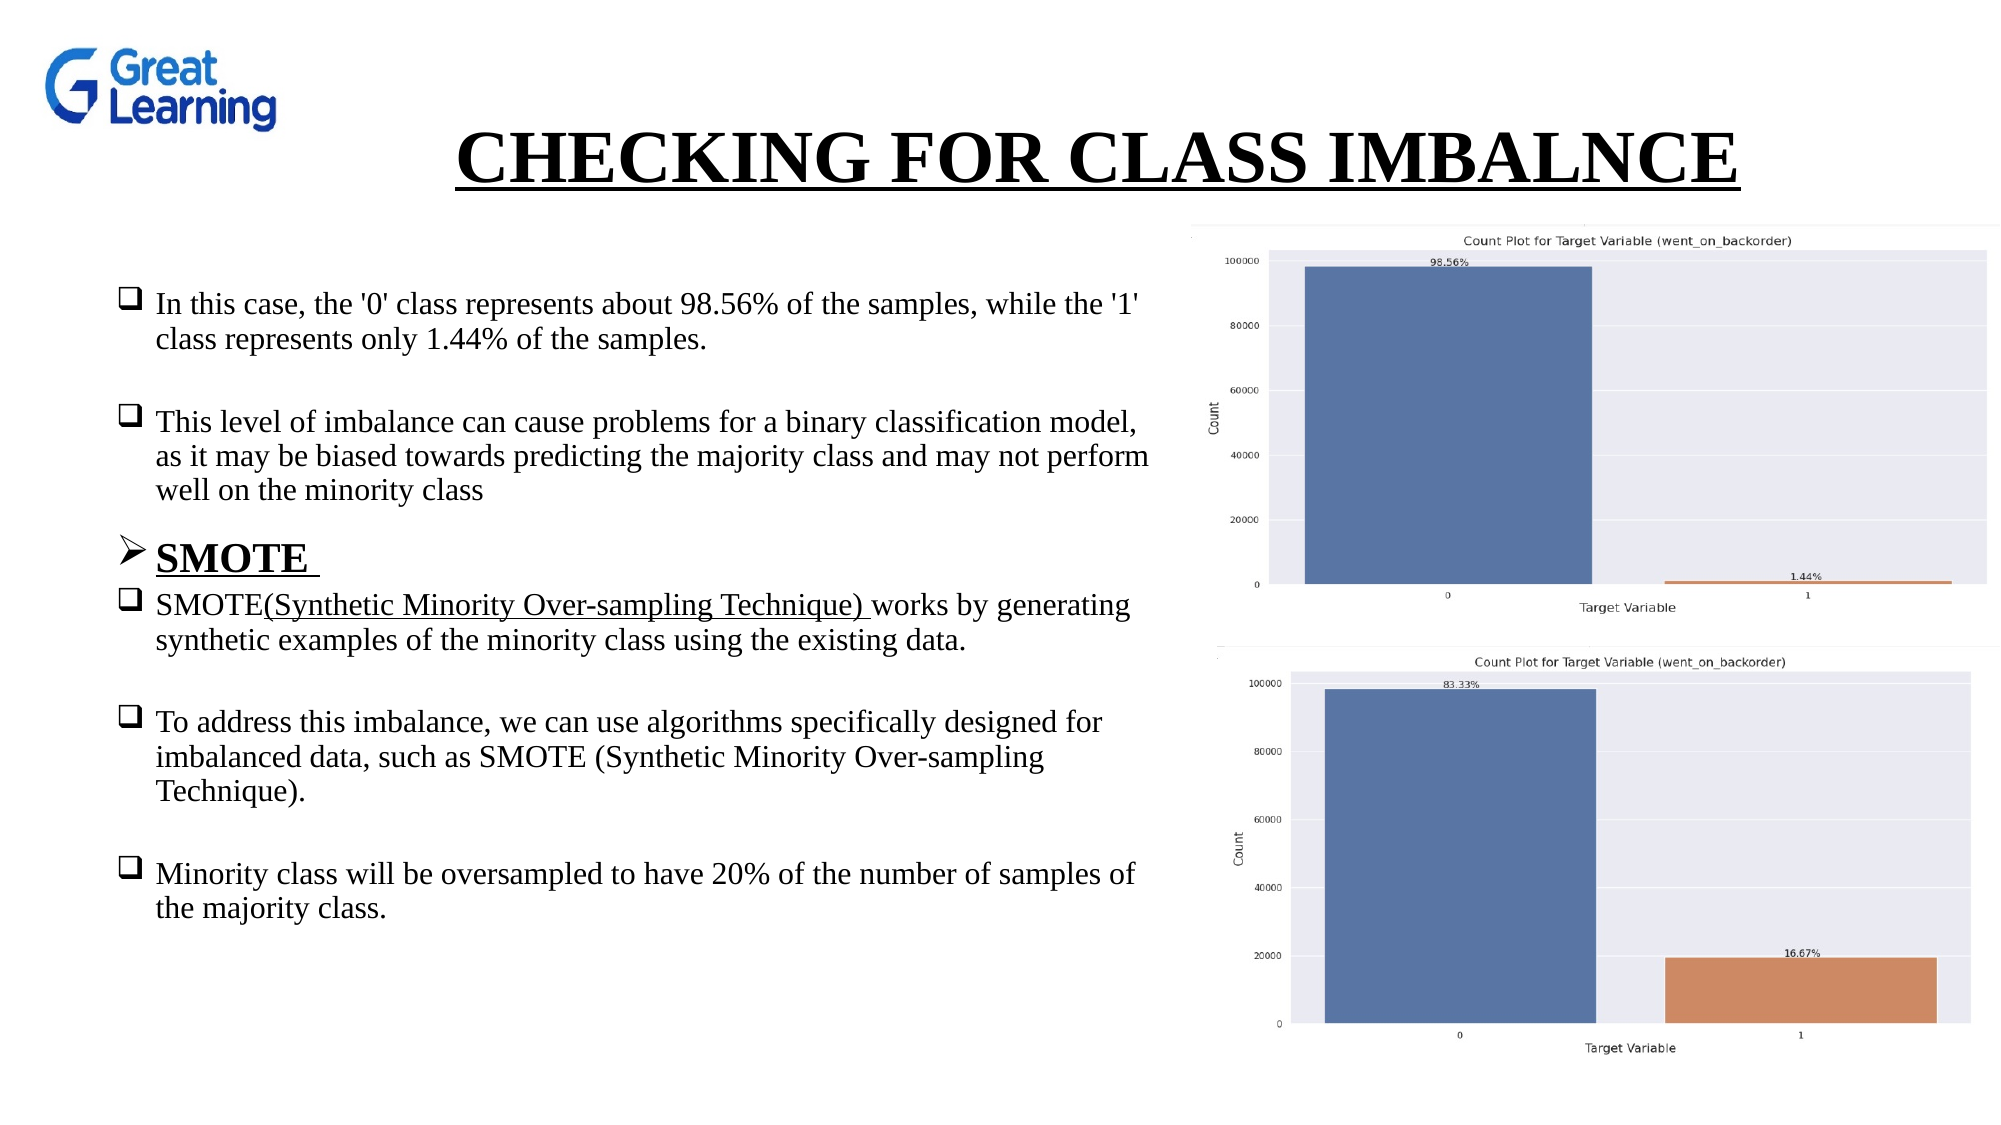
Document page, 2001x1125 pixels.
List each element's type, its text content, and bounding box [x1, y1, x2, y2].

picture [11, 0, 309, 149]
picture [1191, 224, 2000, 619]
list In this case, the '0' class represents about 98.56% of the samples, while the '1' class represents only 1.44% of the samples. This level of imbalance can cause problems for a binary classification model, as it may be biased towards predicting the majority class and may not perform well on the minority class SMOTE SMOTE(Synthetic Minority Over-sampling Technique) works by generating synthetic examples of the minority class using the existing data. To address this imbalance, we can use algorithms specifically designed for imbalanced data, such as SMOTE (Synthetic Minority Over-sampling Technique). Minority class will be oversampled to have 20% of the number of samples of the majority class. [101, 240, 1166, 941]
title CHECKING FOR CLASS IMBALNCE [0, 106, 1757, 211]
picture [1216, 646, 2000, 1058]
